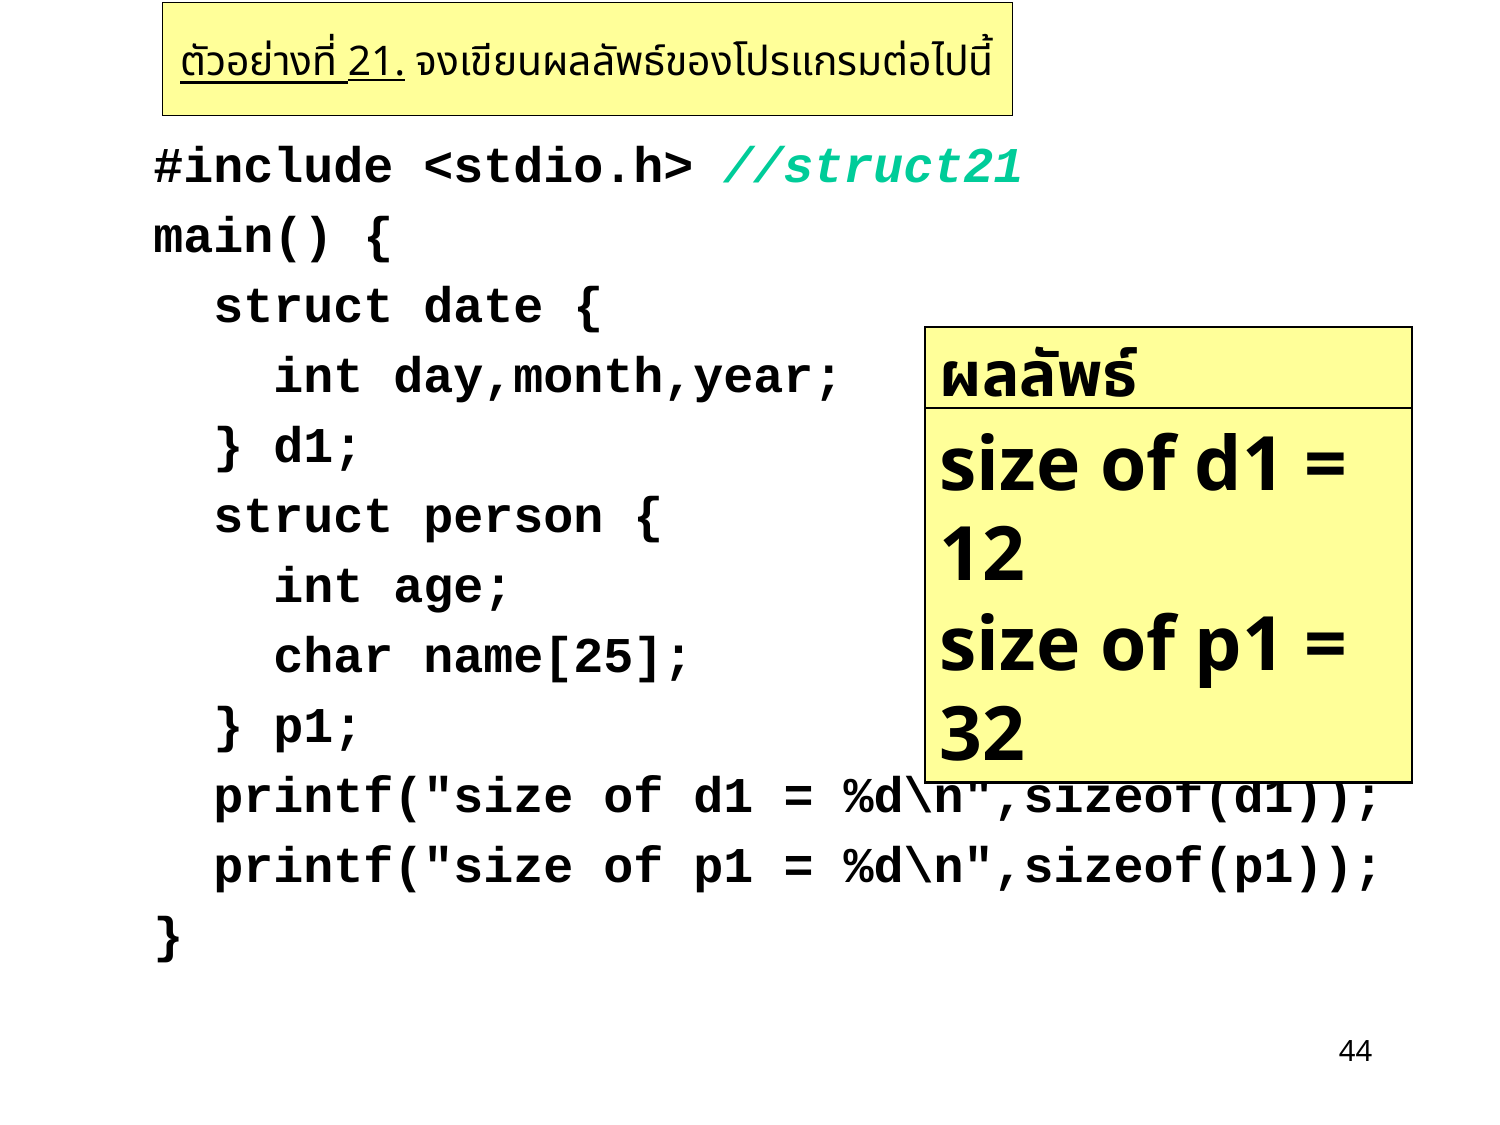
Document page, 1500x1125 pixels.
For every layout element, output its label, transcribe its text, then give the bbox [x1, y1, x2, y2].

slide_number 44 [1074, 1025, 1388, 1100]
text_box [924, 326, 1413, 605]
list #include <stdio.h> //struct21 main() { struct date { int day,month,year; } d1; struct person { int age; char name[25]; } p1; printf("size of d1 = %d\n",sizeof(d1)); printf("size of p1 = %d\n",sizeof(p1)); } [138, 125, 1414, 1075]
title ตัวอย่างที่ 21. จงเขียนผลลัพธ์ของโปรแกรมต่อไปนี้ [162, 2, 1013, 116]
